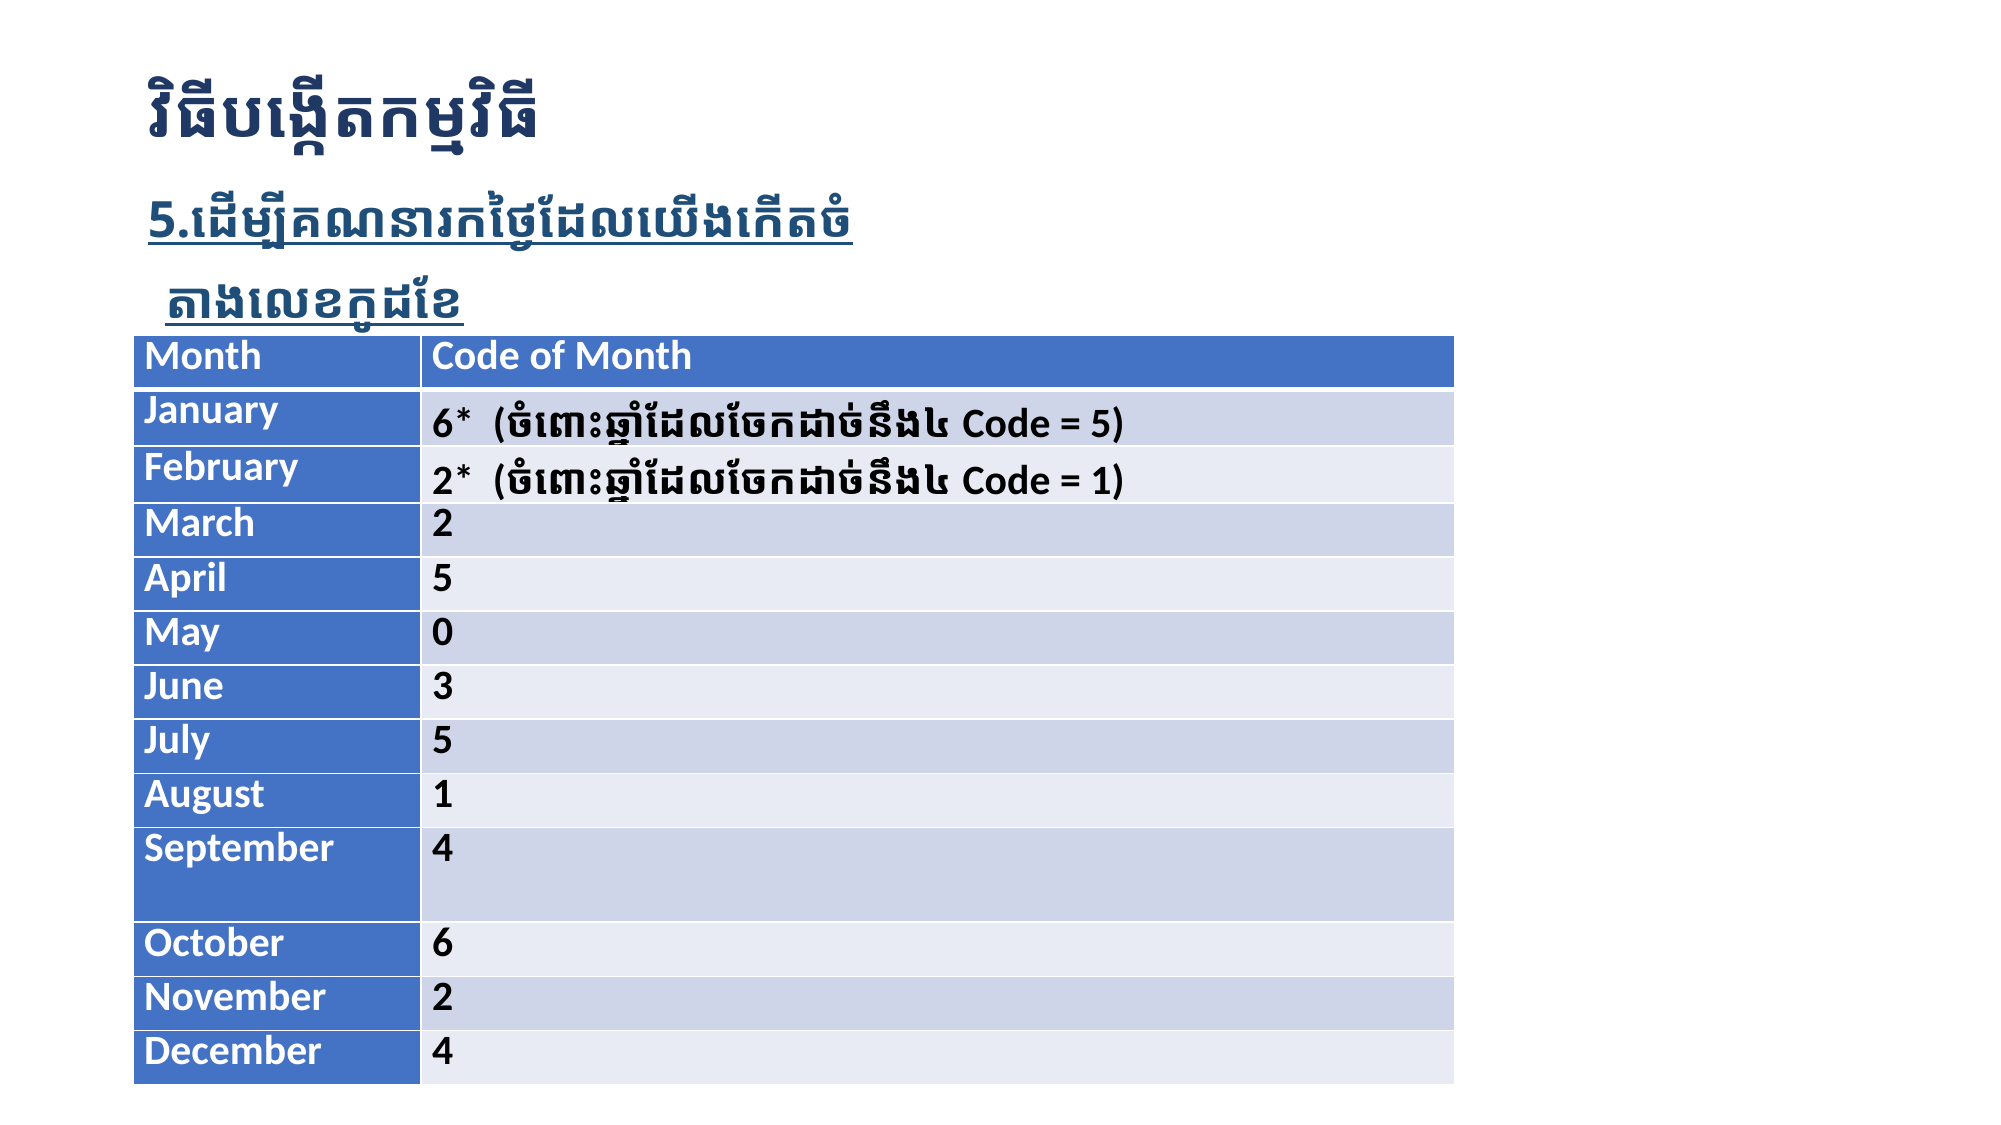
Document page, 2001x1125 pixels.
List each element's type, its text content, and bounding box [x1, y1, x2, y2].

table_cell March [134, 504, 420, 556]
table_cell June [134, 666, 420, 718]
subtitle វិធីបង្កើតកម្មវិធី [132, 72, 1963, 1076]
table_cell 6 [422, 923, 1454, 976]
table_cell 5 [422, 720, 1454, 773]
table_cell December [134, 1031, 420, 1084]
text_box តាងលេខកូដខែ [150, 261, 1473, 397]
table_cell 2 [422, 504, 1454, 556]
table_cell 1 [422, 774, 1454, 827]
table_cell 2 [422, 977, 1454, 1030]
table_cell September [134, 828, 420, 921]
table_cell April [134, 558, 420, 610]
table_cell 6* (ចំពោះឆ្នាំដែលចែកដាច់នឹង៤ Code = 5) [422, 392, 1454, 445]
table_cell 3 [422, 666, 1454, 718]
table_cell 0 [422, 612, 1454, 664]
table_cell July [134, 720, 420, 773]
table_cell August [134, 774, 420, 827]
table_cell February [134, 447, 420, 502]
text_box 5.ដើម្បីគណនារកថ្ងៃដែលយើងកើតចំ [132, 150, 1490, 256]
table_cell 2* (ចំពោះឆ្នាំដែលចែកដាច់នឹង៤ Code = 1) [422, 447, 1454, 502]
table_header Month [134, 336, 420, 387]
table_cell 4 [422, 828, 1454, 921]
table_cell May [134, 612, 420, 664]
table_cell 4 [422, 1031, 1454, 1084]
table_header Code of Month [422, 336, 1454, 387]
table_cell October [134, 923, 420, 976]
table_cell 5 [422, 558, 1454, 610]
table_cell January [134, 392, 420, 445]
table_cell November [134, 977, 420, 1030]
